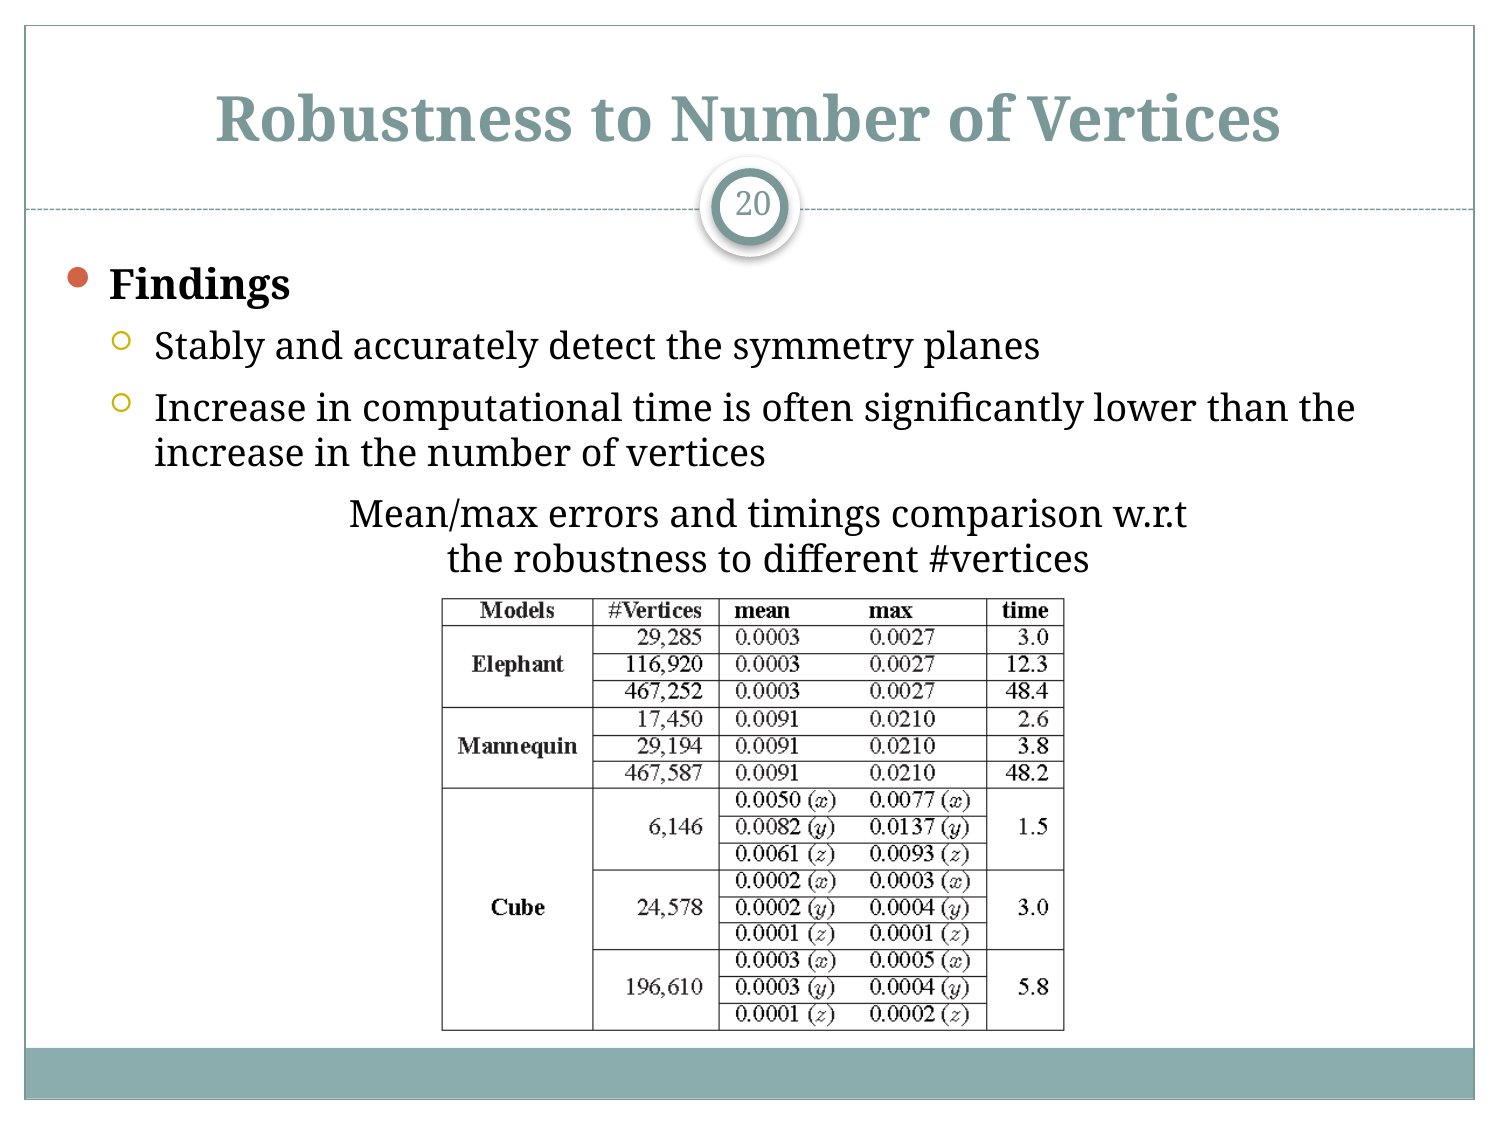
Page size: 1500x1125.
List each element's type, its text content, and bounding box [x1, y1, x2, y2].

text_box Mean/max errors and timings comparison w.r.t the robustness to different #vertices [312, 474, 1225, 575]
slide_number 20 [715, 168, 791, 241]
list Findings Stably and accurately detect the symmetry planes Increase in computational time is often significantly lower than the increase in the number of vertices [49, 249, 1445, 1038]
text_box Robustness to Number of Vertices [49, 37, 1450, 162]
picture [437, 589, 1076, 1038]
